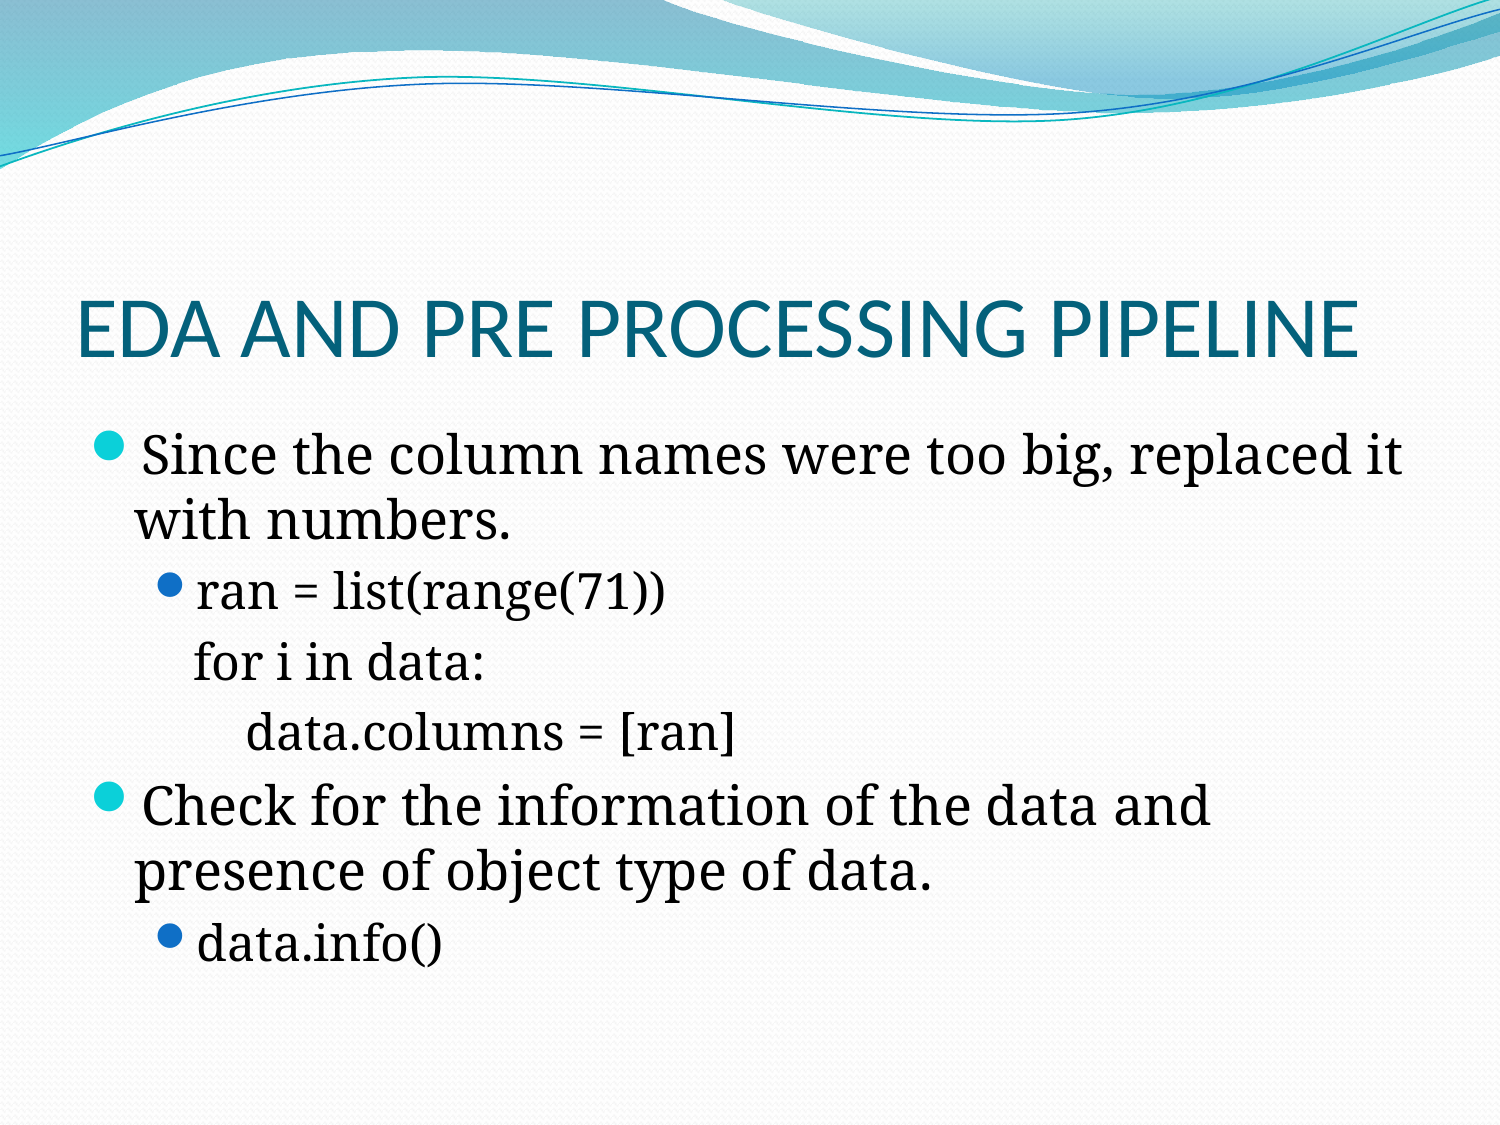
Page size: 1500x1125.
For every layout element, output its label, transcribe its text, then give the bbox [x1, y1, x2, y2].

title EDA AND PRE PROCESSING PIPELINE [75, 187, 1425, 375]
list Since the column names were too big, replaced it with numbers. ran = list(range(71)) for i in data: data.columns = [ran] Check for the information of the data and presence of object type of data. data.info() [75, 412, 1425, 1038]
